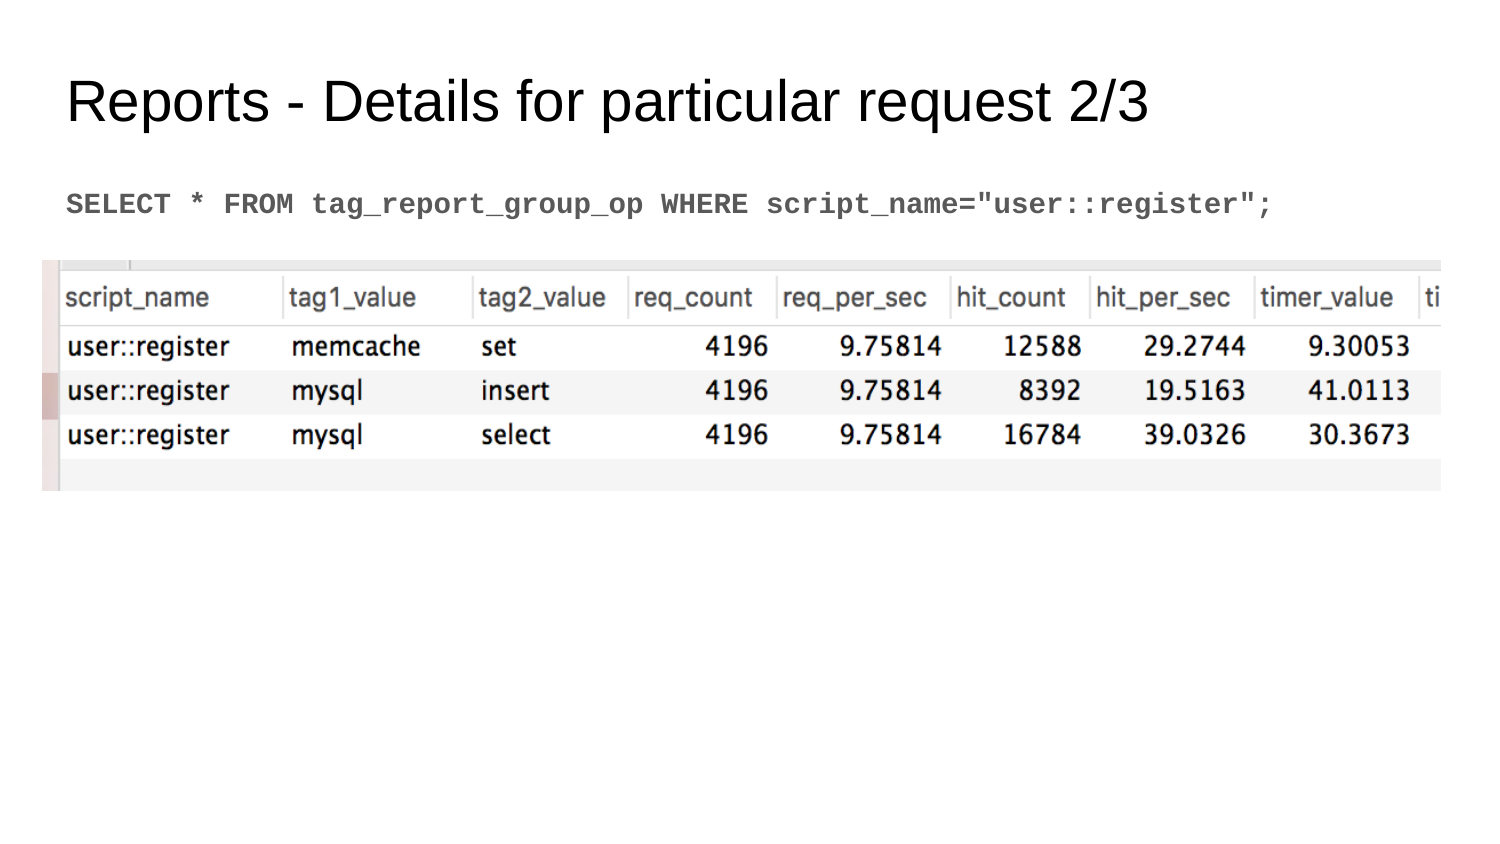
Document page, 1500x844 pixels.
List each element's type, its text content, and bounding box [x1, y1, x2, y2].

picture [42, 260, 1441, 492]
title Reports - Details for particular request 2/3 [51, 48, 1449, 142]
list SELECT * FROM tag_report_group_op WHERE script_name="user::register"; [51, 164, 1449, 725]
